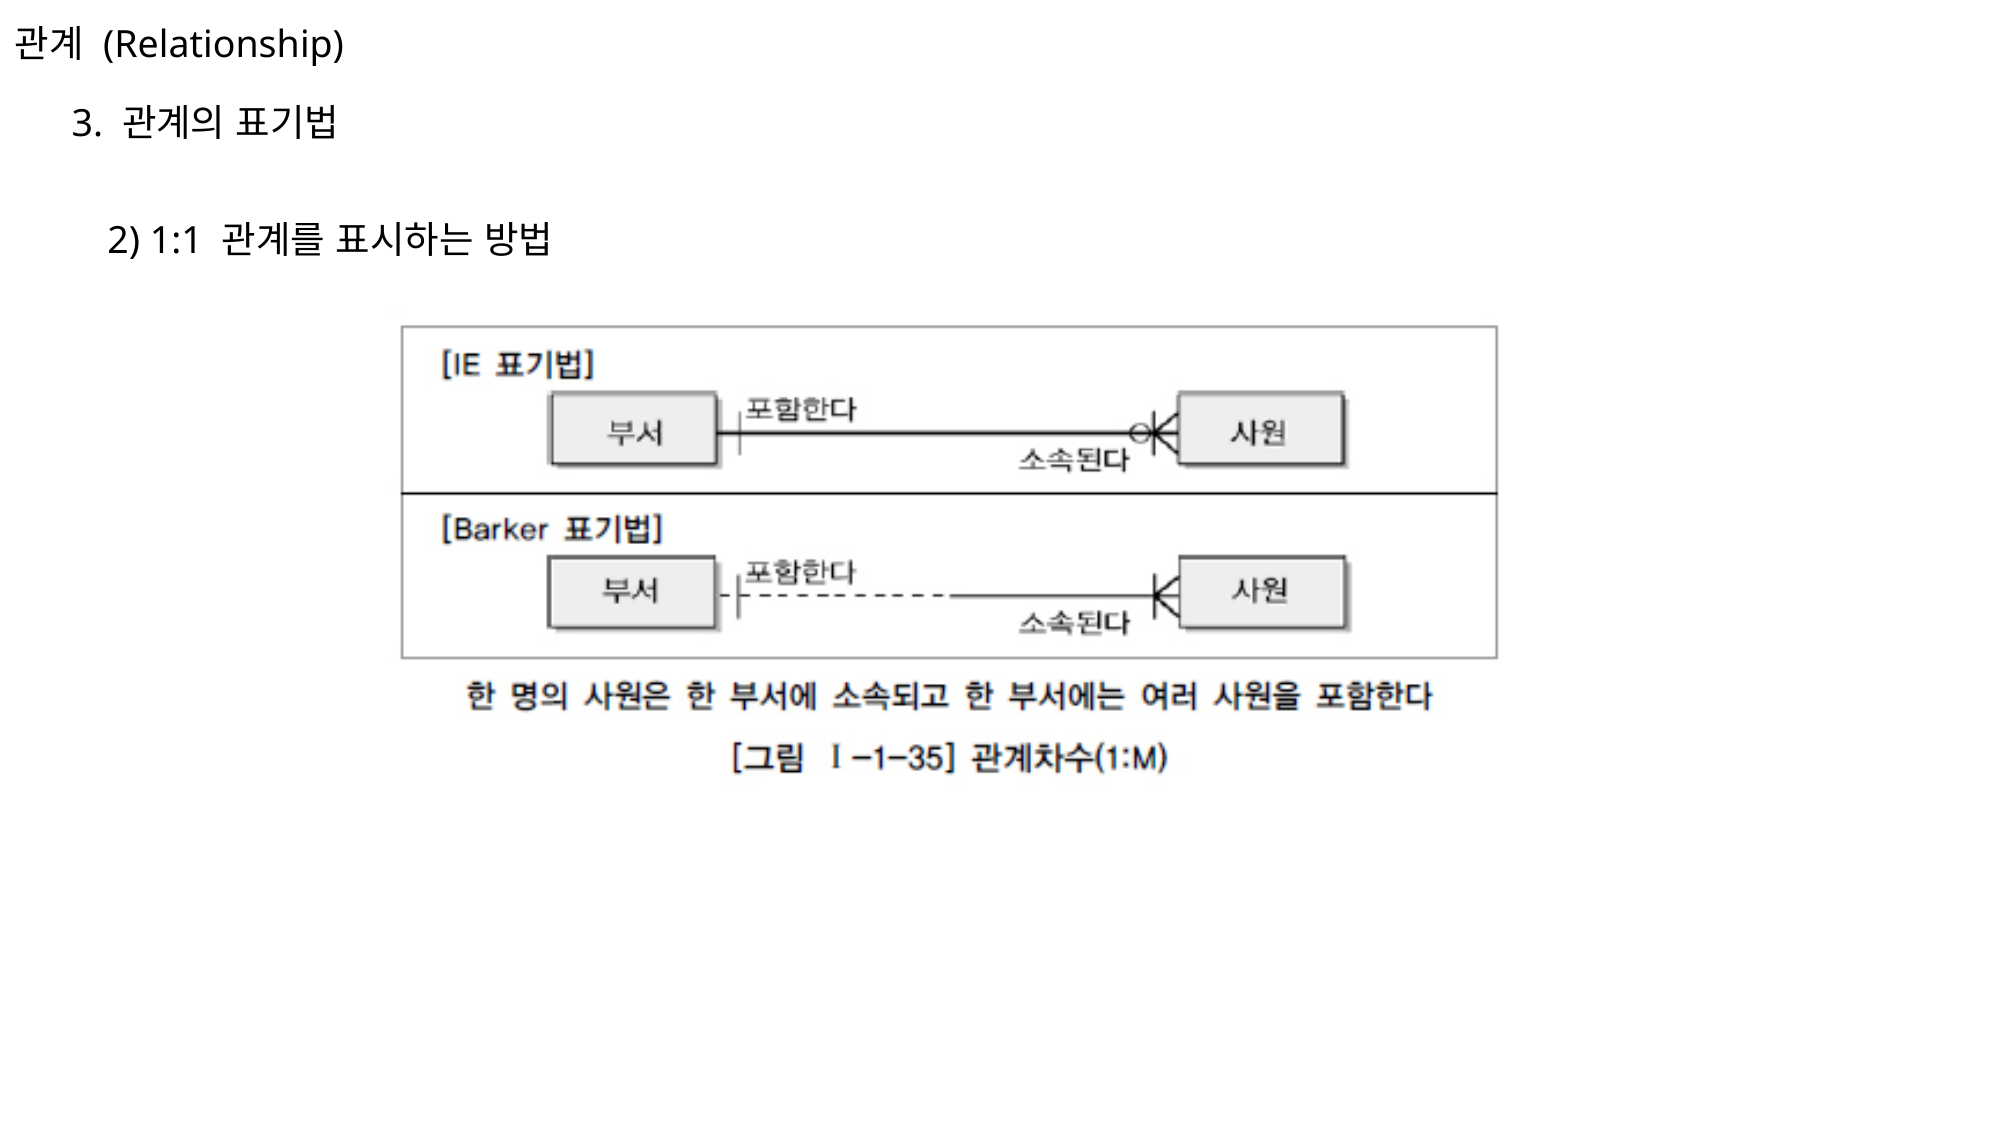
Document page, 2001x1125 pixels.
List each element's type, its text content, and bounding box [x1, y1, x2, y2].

text_box 관계 (Relationship) [0, 12, 653, 72]
text_box 3. 관계의 표기법 [56, 91, 1132, 151]
text_box 2) 1:1 관계를 표시하는 방법 [92, 208, 1804, 269]
picture [353, 310, 1561, 815]
